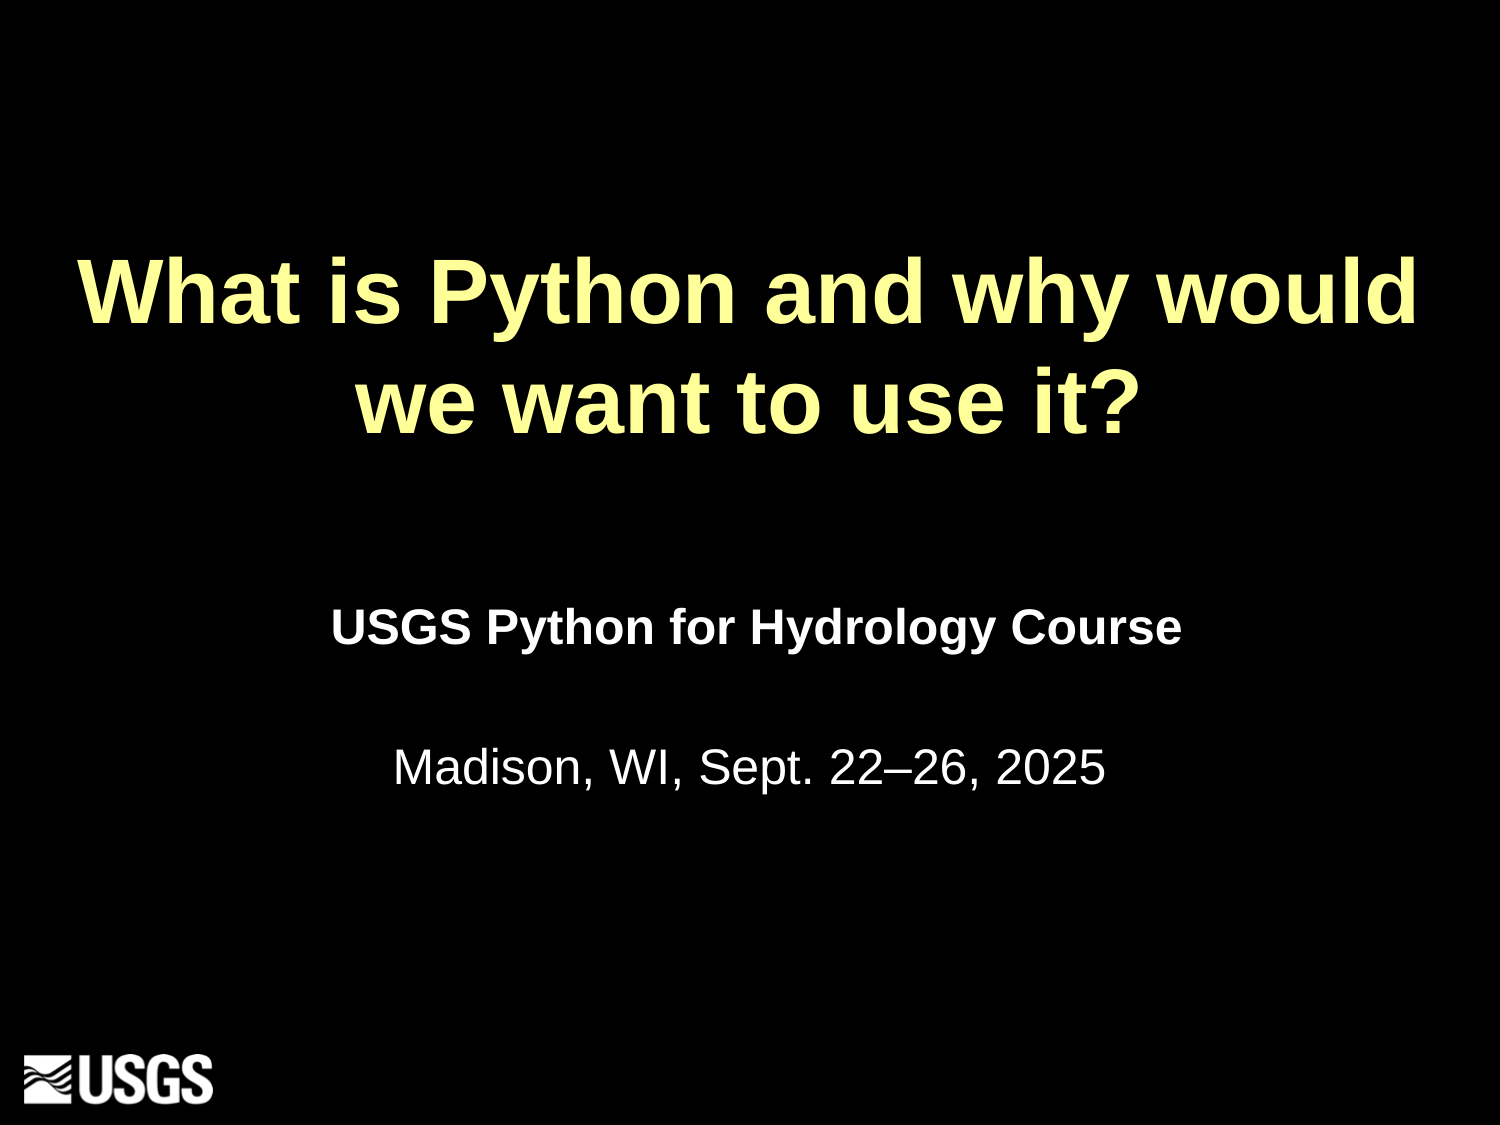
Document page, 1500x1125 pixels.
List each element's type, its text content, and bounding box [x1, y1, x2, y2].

text_box What is Python and why would we want to use it? [0, 224, 1500, 459]
subtitle USGS Python for Hydrology Course Madison, WI, Sept. 22–26, 2025 [0, 587, 1500, 821]
